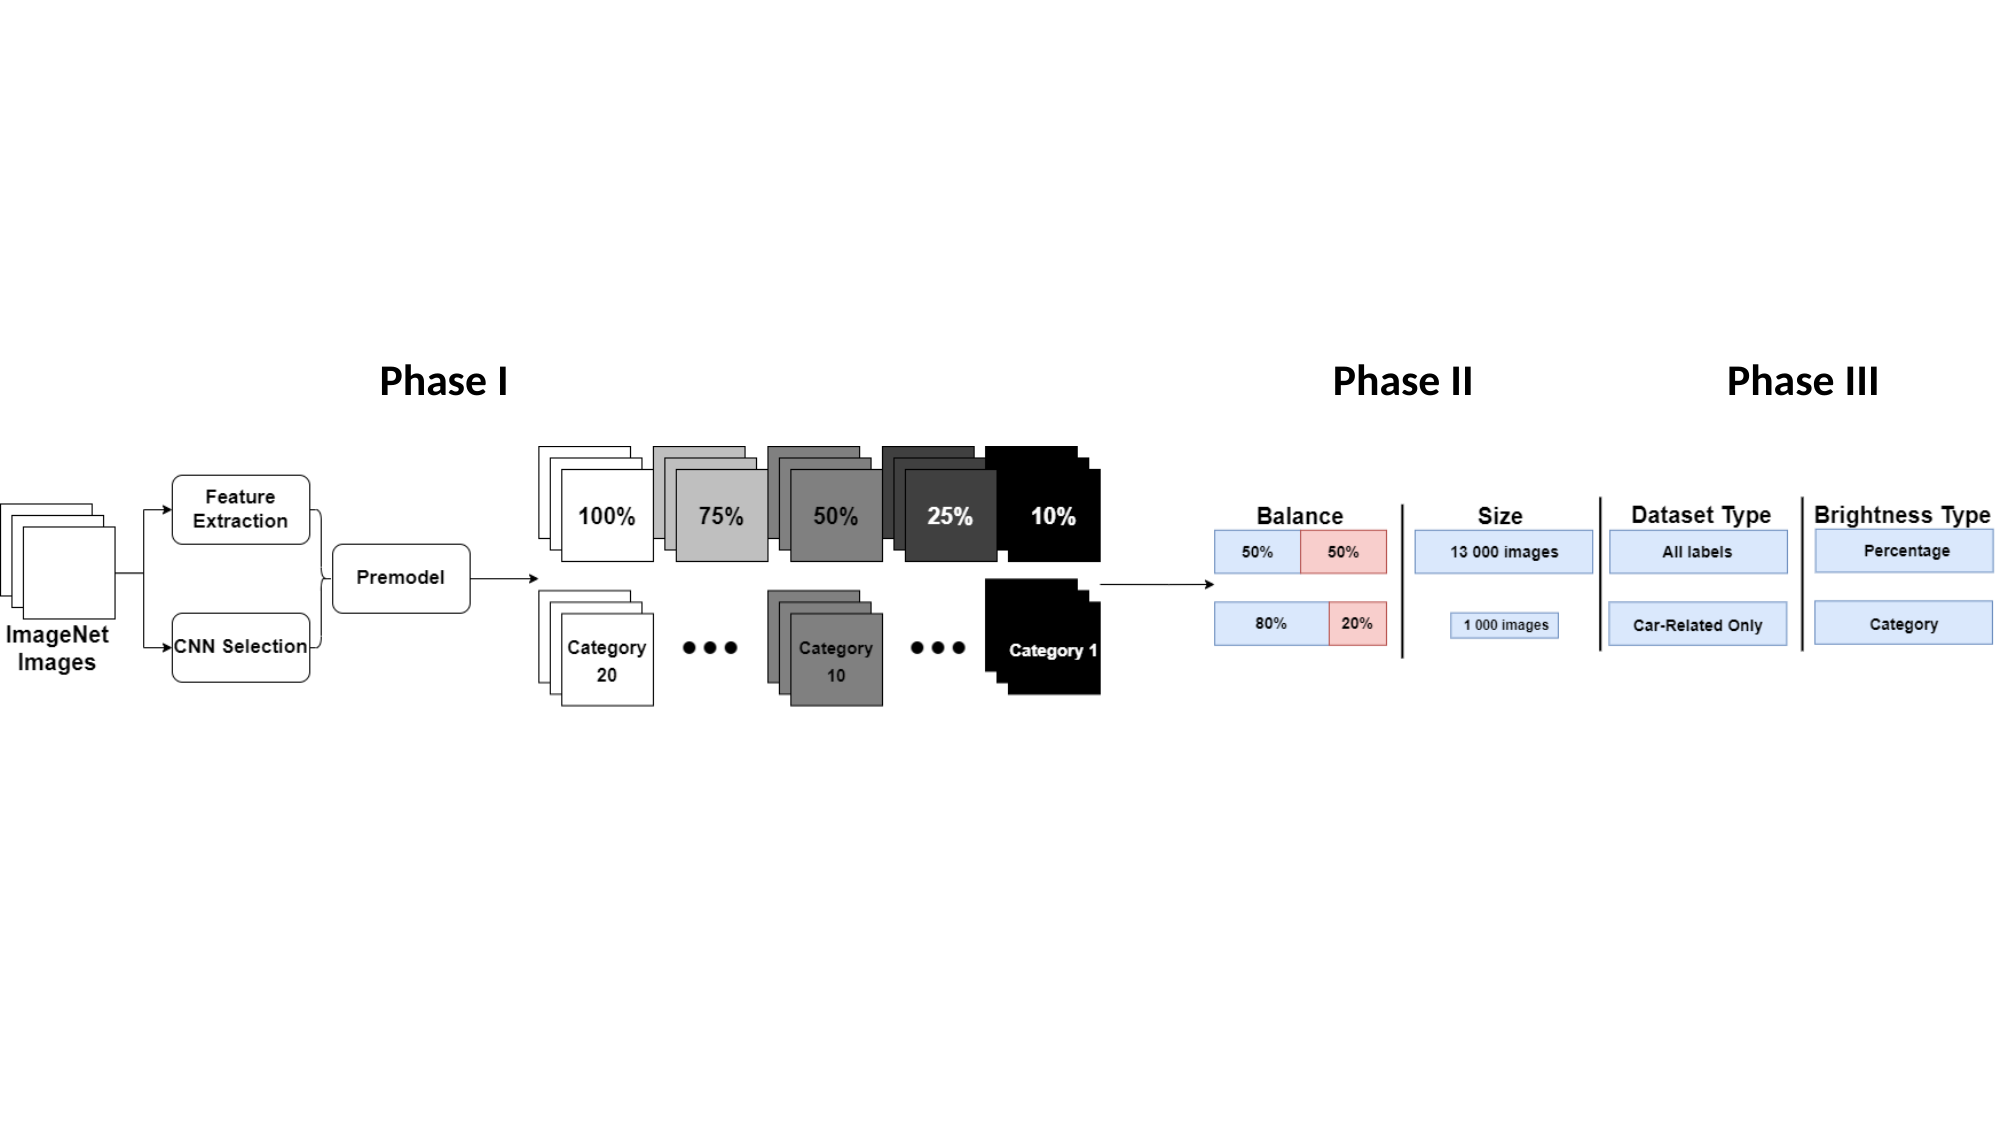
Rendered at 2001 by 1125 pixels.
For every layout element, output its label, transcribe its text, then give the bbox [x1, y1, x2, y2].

text_box Phase II [1309, 336, 1498, 419]
picture [0, 446, 2000, 707]
text_box Phase III [1709, 336, 1898, 419]
text_box Phase I [350, 336, 538, 419]
